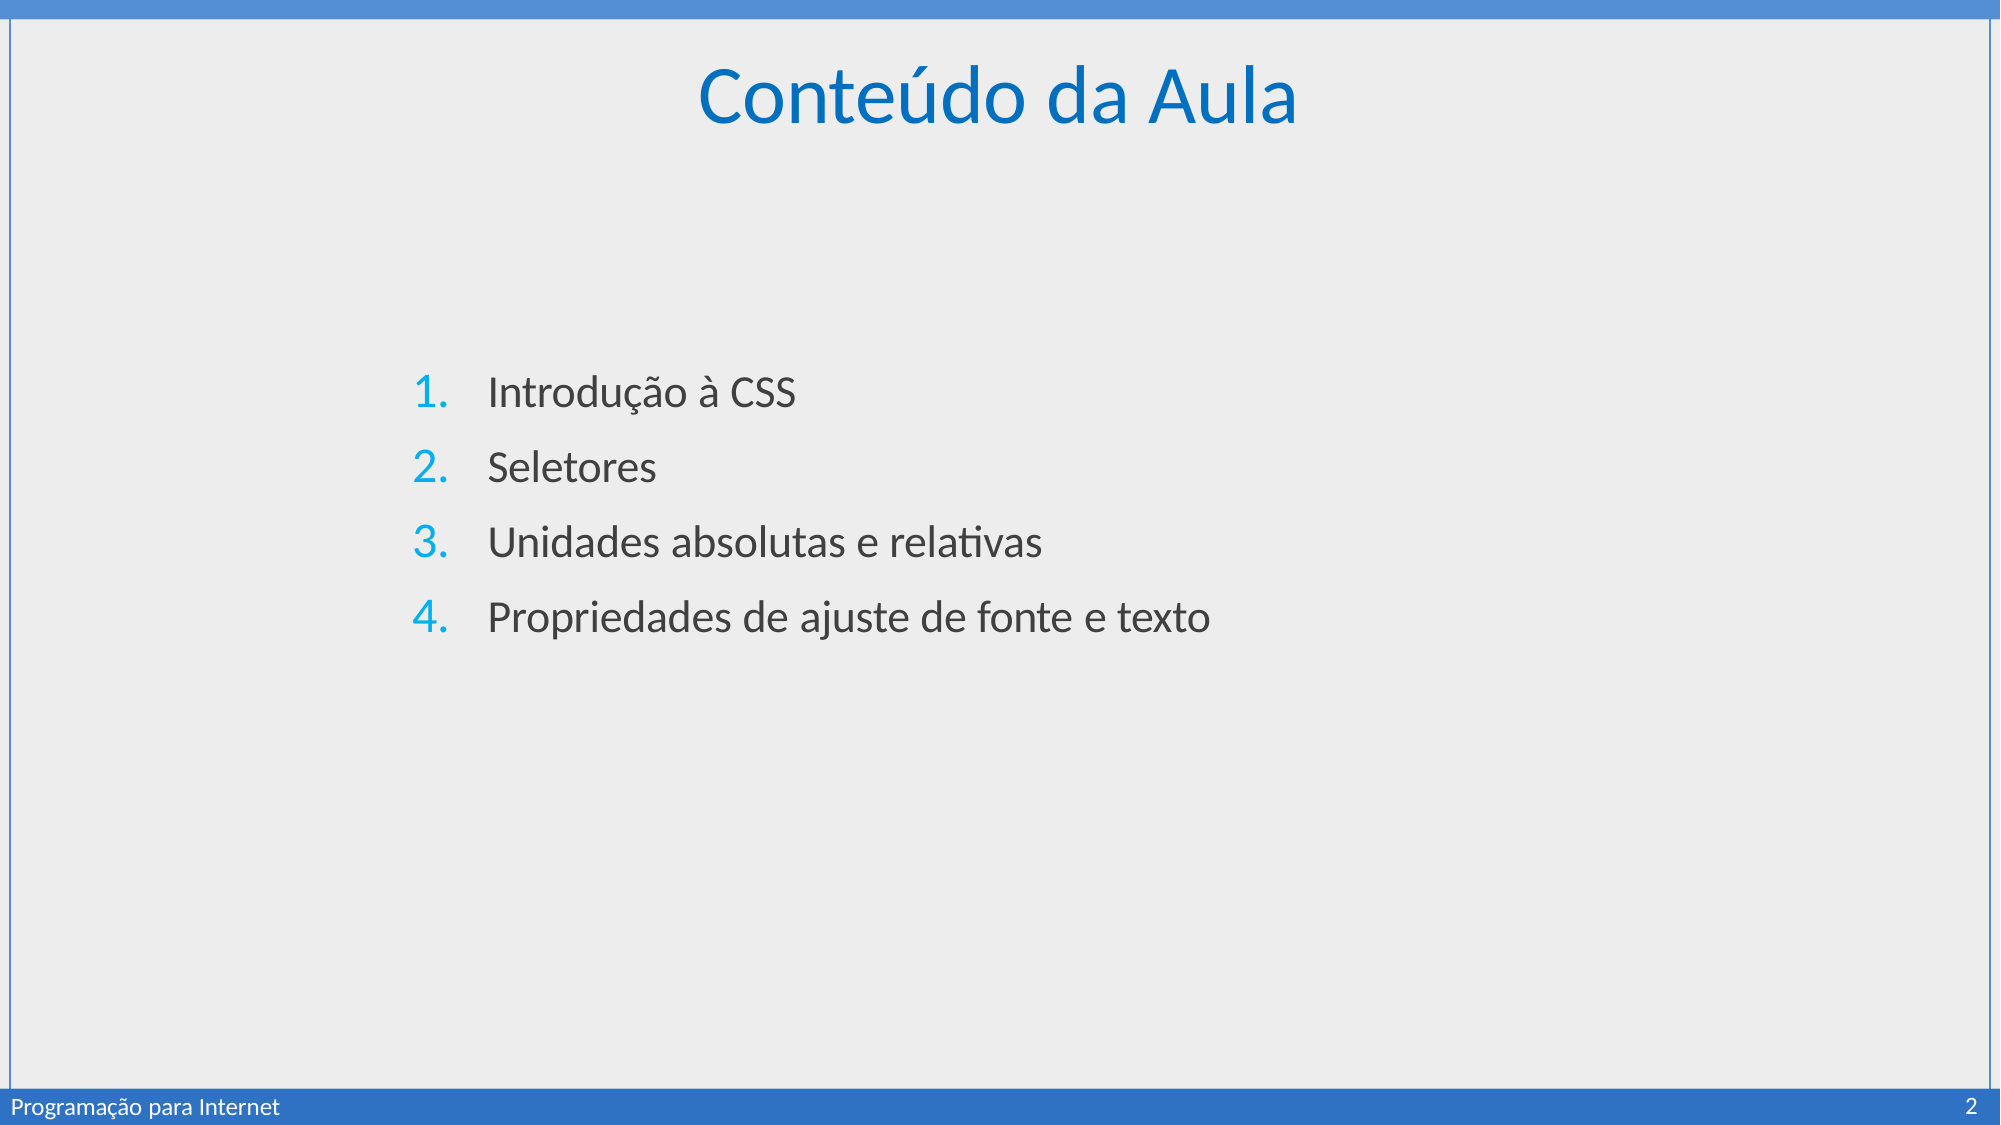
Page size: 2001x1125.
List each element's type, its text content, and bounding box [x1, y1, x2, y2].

title Conteúdo da Aula [696, 38, 1304, 229]
text_box 2 [1959, 1093, 1985, 1120]
slide_number Programação para Internet [8, 1094, 287, 1125]
text_box Introdução à CSS Seletores Unidades absolutas e relativas Propriedades de ajuste de fonte e texto [410, 345, 1222, 643]
